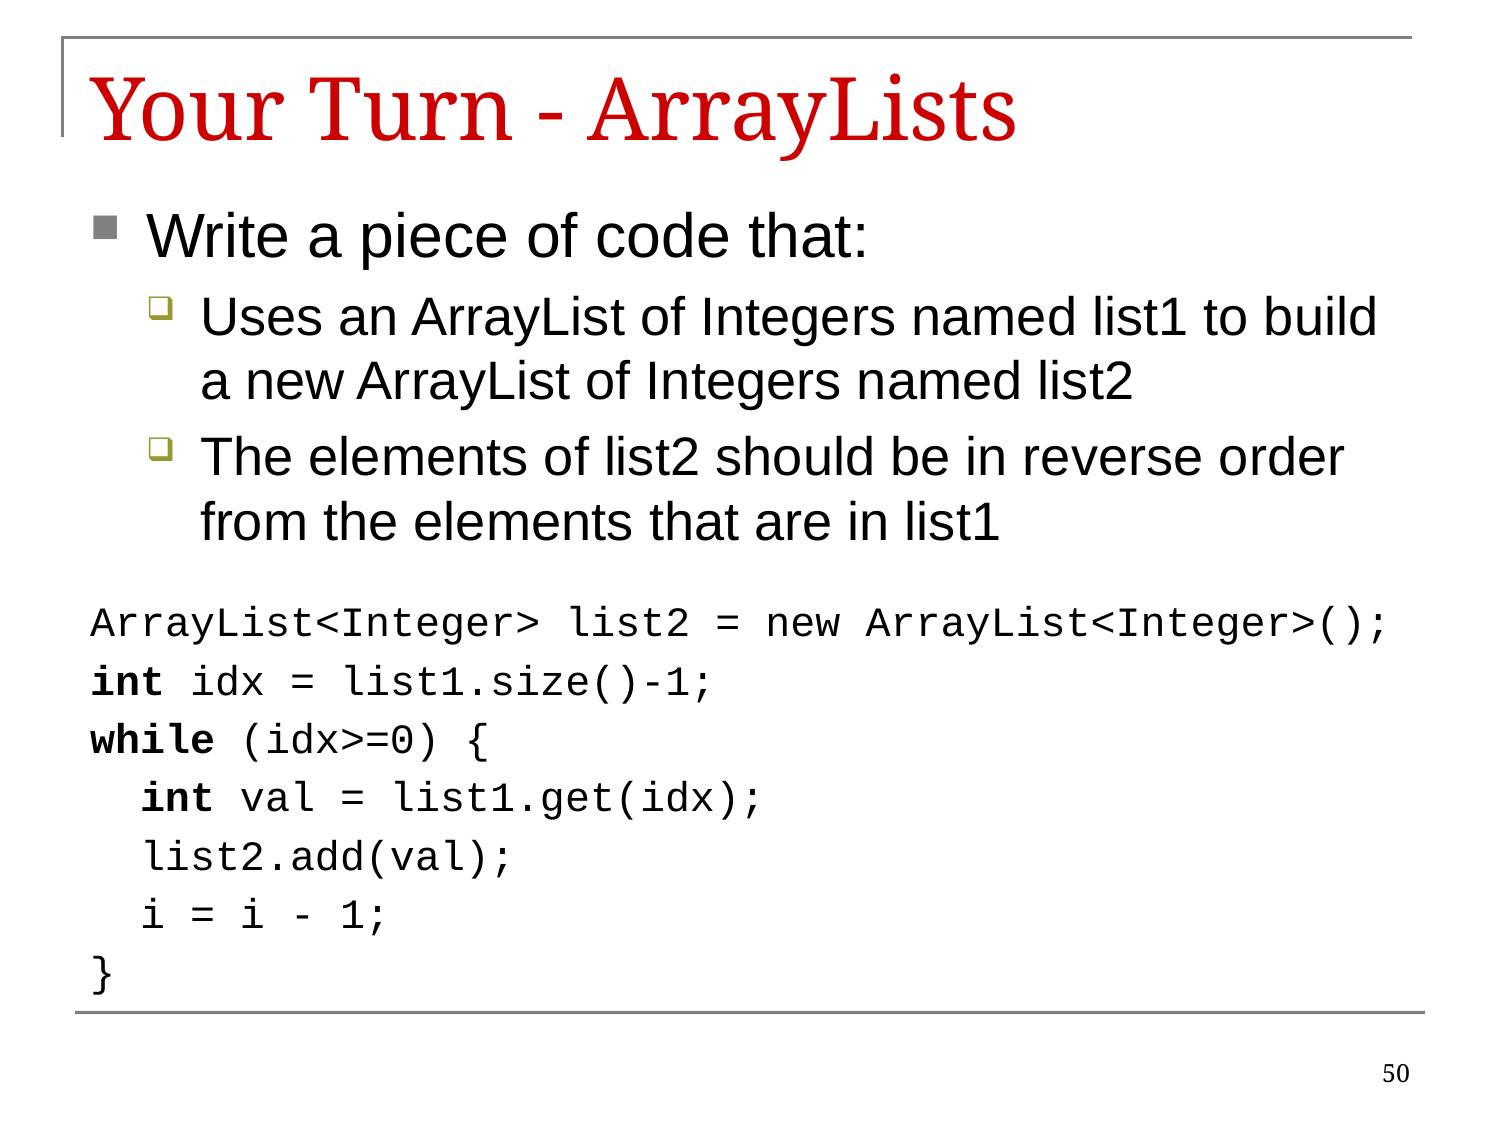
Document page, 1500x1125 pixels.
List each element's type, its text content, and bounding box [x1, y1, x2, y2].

slide_number 50 [1074, 1023, 1426, 1100]
text_box ArrayList<Integer> list2 = new ArrayList<Integer>(); int idx = list1.size()-1; while (idx>=0) { int val = list1.get(idx); list2.add(val); i = i - 1; } [74, 587, 1425, 1000]
list Write a piece of code that: Uses an ArrayList of Integers named list1 to build a new ArrayList of Integers named list2 The elements of list2 should be in reverse order from the elements that are in list1 [74, 187, 1426, 601]
title Your Turn - ArrayLists [74, 45, 1426, 187]
